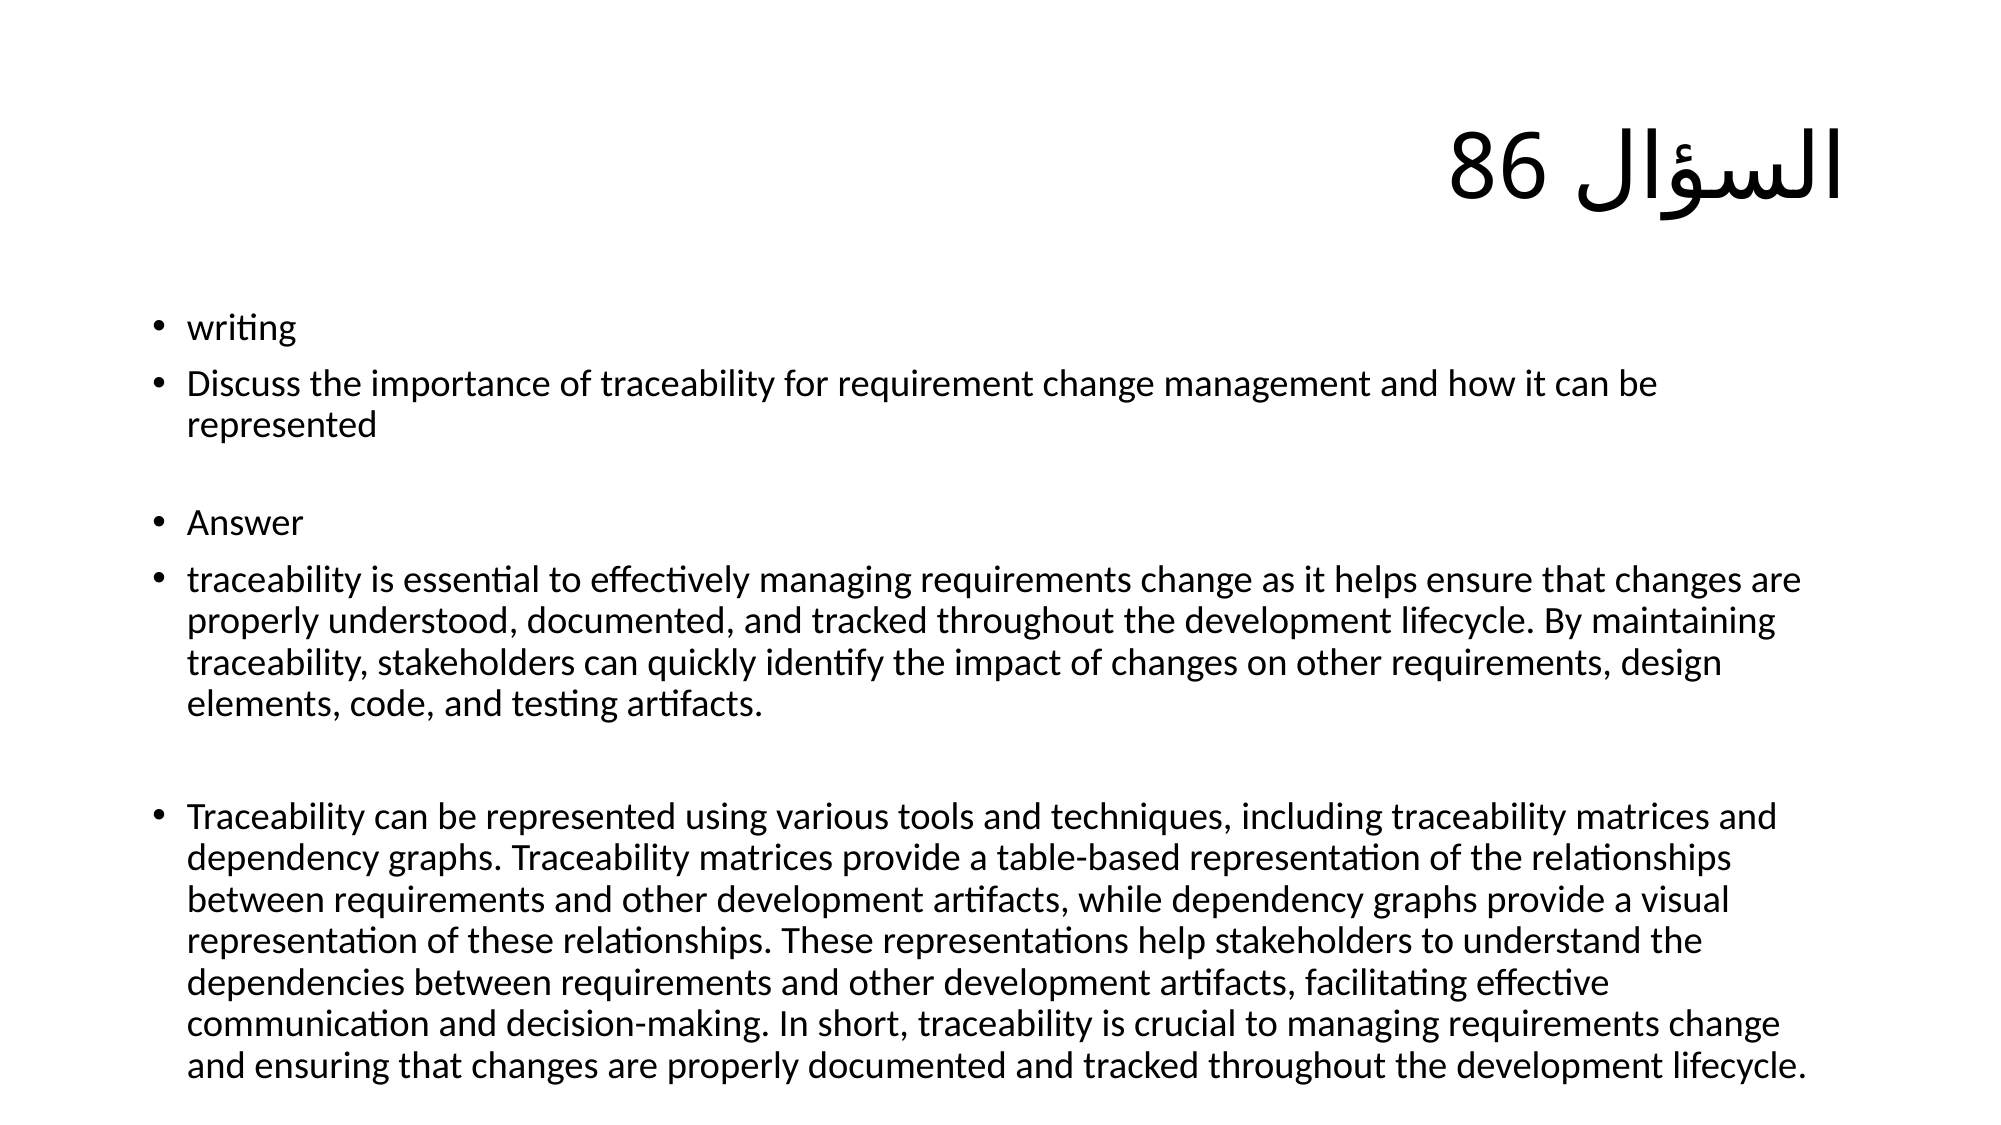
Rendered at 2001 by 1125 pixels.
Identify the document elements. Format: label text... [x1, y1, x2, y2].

title السؤال 86 [137, 59, 1863, 278]
list writing Discuss the importance of traceability for requirement change management and how it can be represented Answer traceability is essential to effectively managing requirements change as it helps ensure that changes are properly understood, documented, and tracked throughout the development lifecycle. By maintaining traceability, stakeholders can quickly identify the impact of changes on other requirements, design elements, code, and testing artifacts. Traceability can be represented using various tools and techniques, including traceability matrices and dependency graphs. Traceability matrices provide a table-based representation of the relationships between requirements and other development artifacts, while dependency graphs provide a visual representation of these relationships. These representations help stakeholders to understand the dependencies between requirements and other development artifacts, facilitating effective communication and decision-making. In short, traceability is crucial to managing requirements change and ensuring that changes are properly documented and tracked throughout the development lifecycle. [137, 299, 1863, 1103]
